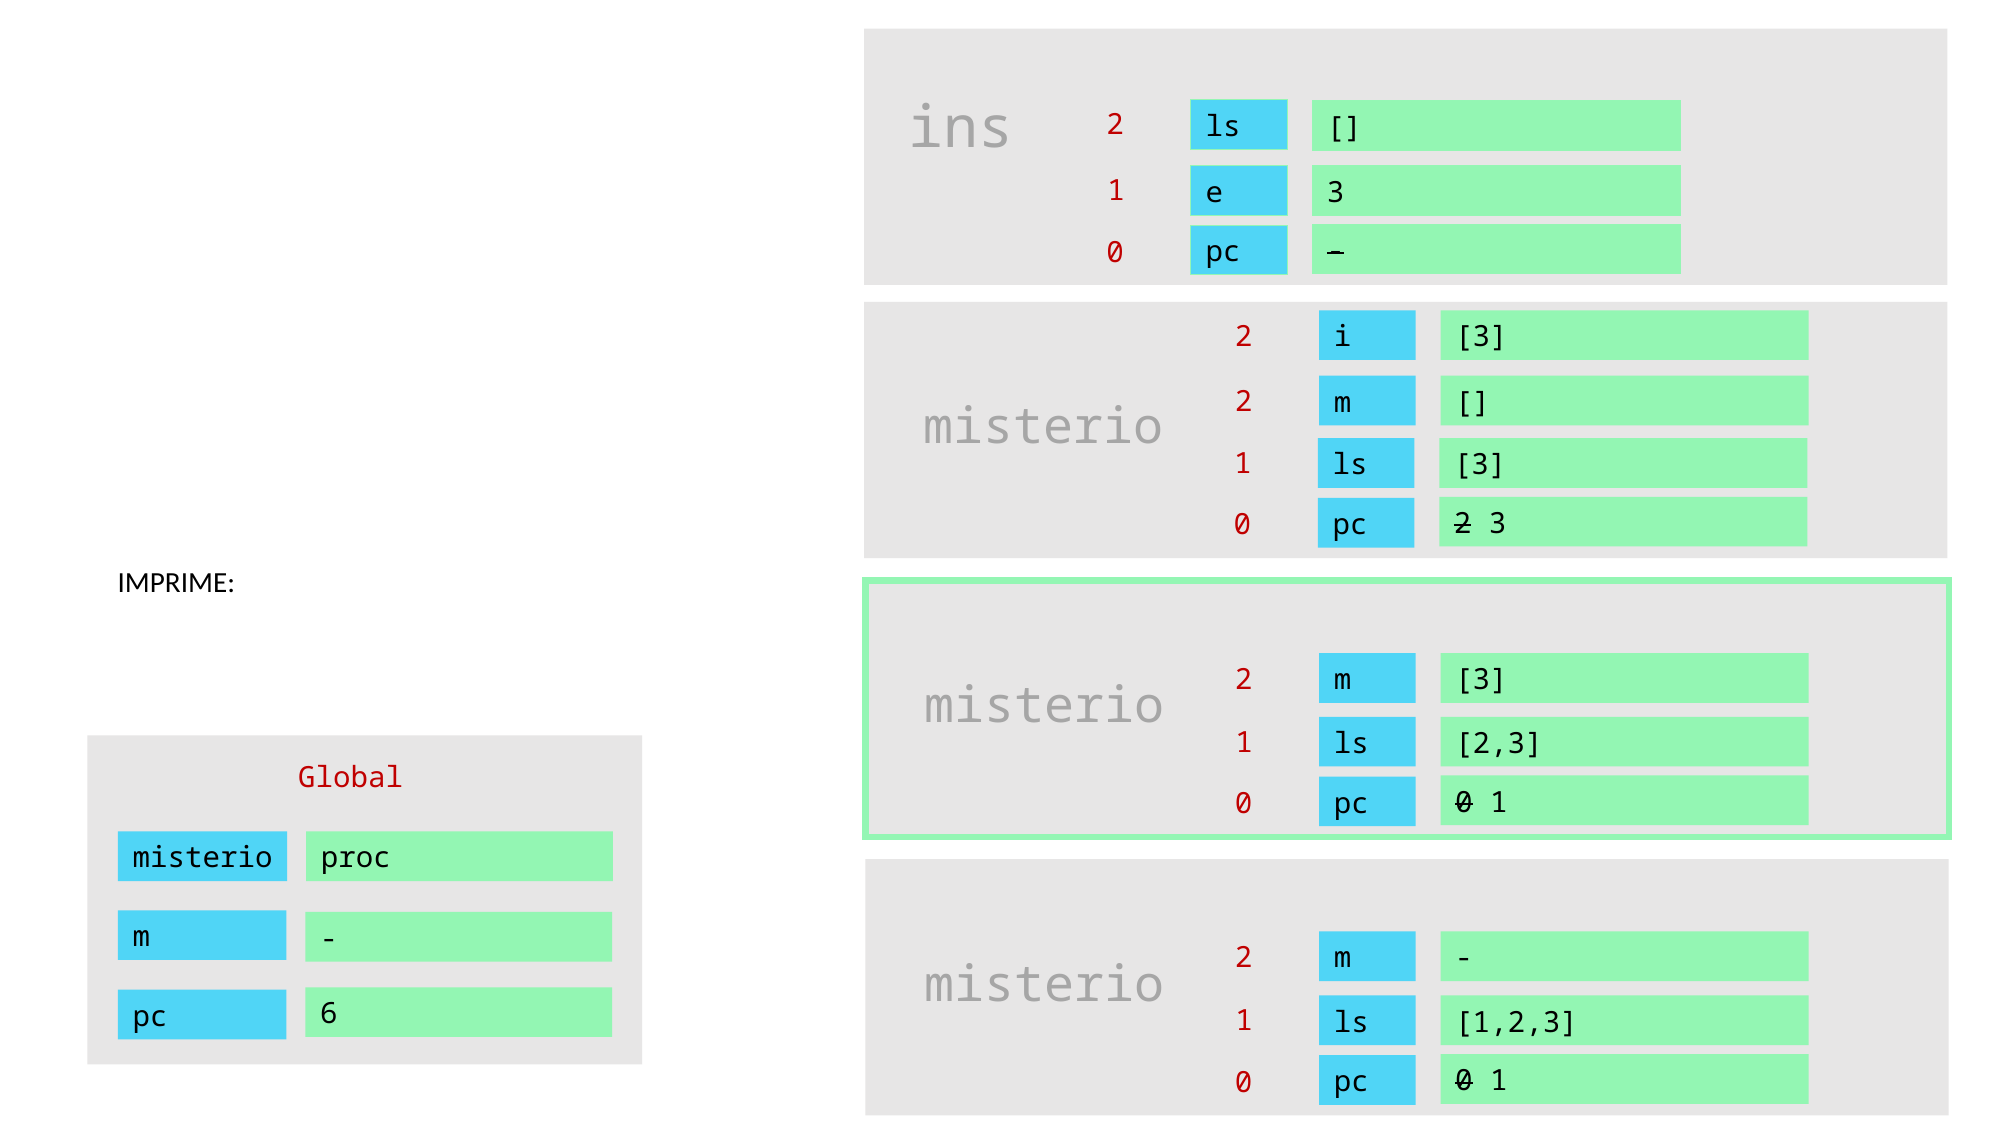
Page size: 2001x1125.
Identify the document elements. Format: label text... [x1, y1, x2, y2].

text_box pc [1319, 1055, 1416, 1105]
text_box ls [1319, 716, 1416, 767]
text_box pc [1319, 776, 1416, 827]
text_box 2 [1091, 98, 1144, 148]
text_box [86, 734, 643, 1066]
text_box [864, 579, 1950, 838]
text_box [3] [1440, 653, 1809, 703]
text_box - [1440, 931, 1809, 982]
text_box [863, 28, 1948, 286]
text_box 0 1 [1440, 775, 1809, 826]
text_box misterio [117, 831, 288, 882]
text_box 1 [1092, 164, 1140, 214]
text_box 2 3 [1439, 496, 1808, 547]
text_box - [1312, 224, 1681, 274]
text_box [863, 301, 1948, 559]
text_box m [117, 910, 287, 961]
text_box e [1190, 165, 1288, 216]
text_box 1 [1220, 715, 1268, 766]
text_box m [1319, 375, 1416, 426]
text_box 0 [1091, 225, 1139, 276]
text_box pc [1317, 497, 1415, 548]
text_box 0 [1220, 1055, 1268, 1106]
text_box 0 [1220, 776, 1268, 827]
text_box pc [117, 989, 287, 1040]
text_box misterio [908, 386, 1201, 462]
text_box [3] [1439, 438, 1808, 488]
text_box [2,3] [1440, 716, 1809, 767]
text_box [3] [1440, 310, 1809, 360]
text_box m [1319, 931, 1416, 982]
text_box 0 [1218, 498, 1267, 548]
text_box ls [1317, 438, 1415, 488]
text_box 2 [1220, 375, 1268, 425]
text_box [] [1312, 100, 1681, 151]
text_box 1 [1219, 436, 1267, 487]
text_box 0 1 [1440, 1054, 1809, 1104]
text_box ls [1190, 99, 1288, 150]
text_box [1,2,3] [1440, 995, 1809, 1046]
text_box 2 [1220, 309, 1268, 360]
text_box ins [894, 82, 1186, 167]
text_box [864, 858, 1950, 1116]
text_box pc [1190, 225, 1288, 275]
text_box 1 [1220, 994, 1268, 1044]
text_box 6 [305, 987, 613, 1037]
text_box m [1319, 653, 1416, 703]
text_box ls [1319, 995, 1416, 1046]
text_box i [1319, 310, 1416, 360]
text_box misterio [909, 943, 1202, 1019]
text_box [] [1440, 375, 1809, 426]
text_box proc [306, 831, 613, 882]
text_box - [305, 911, 613, 962]
text_box Global [283, 751, 418, 801]
text_box 3 [1312, 165, 1681, 216]
text_box 2 [1220, 652, 1268, 703]
text_box 2 [1220, 931, 1268, 981]
text_box misterio [909, 665, 1202, 740]
text_box IMPRIME: [102, 555, 335, 641]
